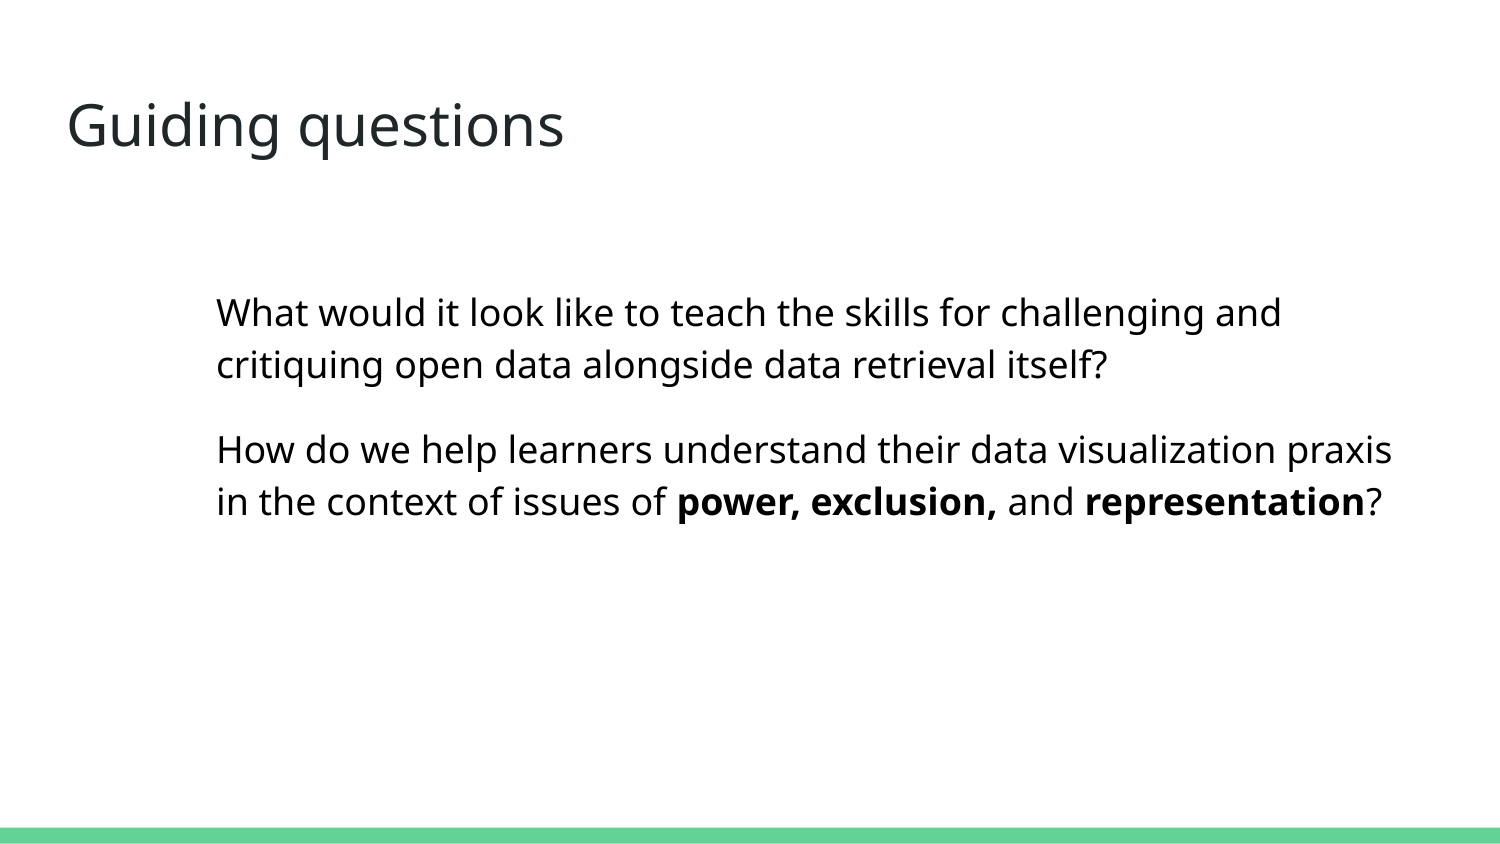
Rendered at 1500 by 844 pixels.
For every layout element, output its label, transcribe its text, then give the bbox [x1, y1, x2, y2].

title Guiding questions [51, 72, 1449, 167]
list What would it look like to teach the skills for challenging and critiquing open data alongside data retrieval itself? How do we help learners understand their data visualization praxis in the context of issues of power, exclusion, and representation? [51, 189, 1449, 750]
